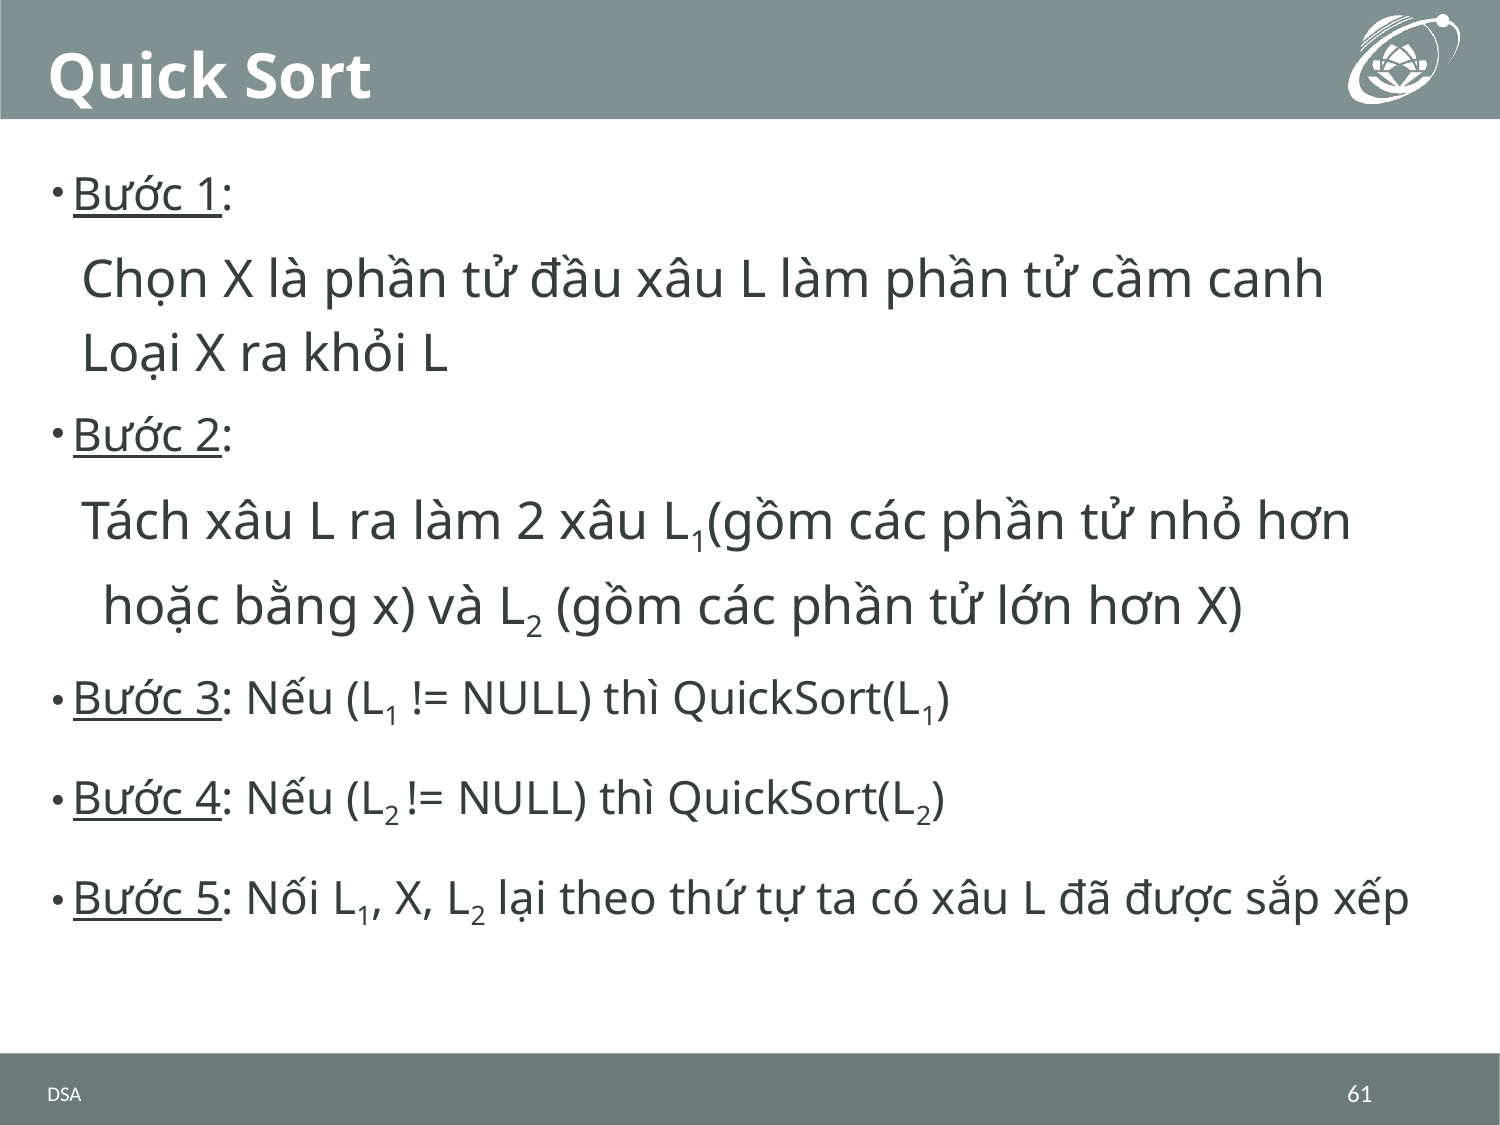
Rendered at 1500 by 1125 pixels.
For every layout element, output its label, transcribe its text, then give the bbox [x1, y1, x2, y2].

list Bước 1: Chọn X là phần tử đầu xâu L làm phần tử cầm canh Loại X ra khỏi L Bước 2: Tách xâu L ra làm 2 xâu L1(gồm các phần tử nhỏ hơn hoặc bằng x) và L2 (gồm các phần tử lớn hơn X) Bước 3: Nếu (L1 != NULL) thì QuickSort(L1) Bước 4: Nếu (L2 != NULL) thì QuickSort(L2) Bước 5: Nối L1, X, L2 lại theo thứ tự ta có xâu L đã được sắp xếp [32, 146, 1468, 1054]
footer DSA [32, 1073, 1075, 1113]
title Quick Sort [32, 0, 1468, 120]
slide_number 61 [1270, 1073, 1388, 1113]
